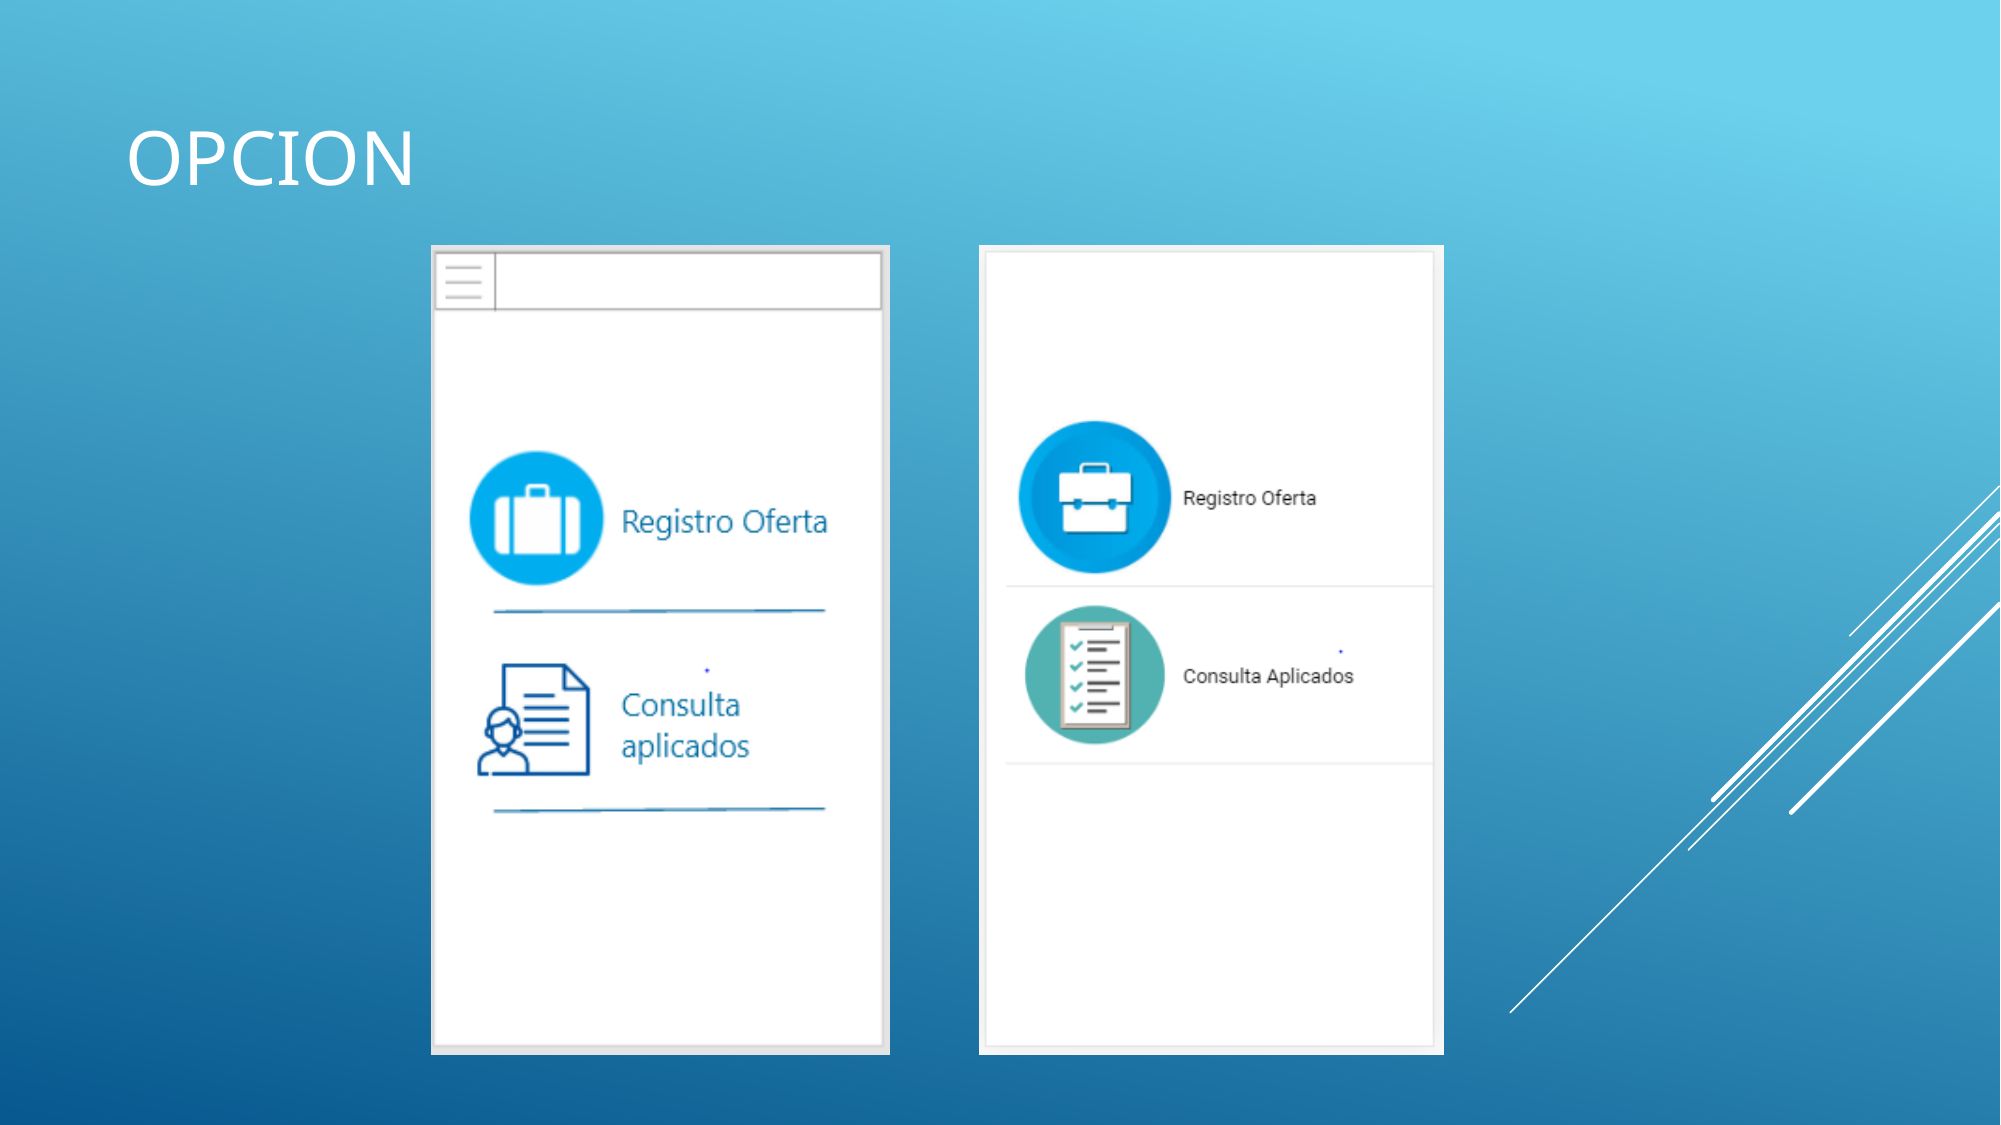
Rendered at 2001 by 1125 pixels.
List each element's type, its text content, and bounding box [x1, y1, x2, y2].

picture [431, 245, 890, 1055]
picture [978, 245, 1444, 1055]
title opcion [110, 64, 1511, 246]
